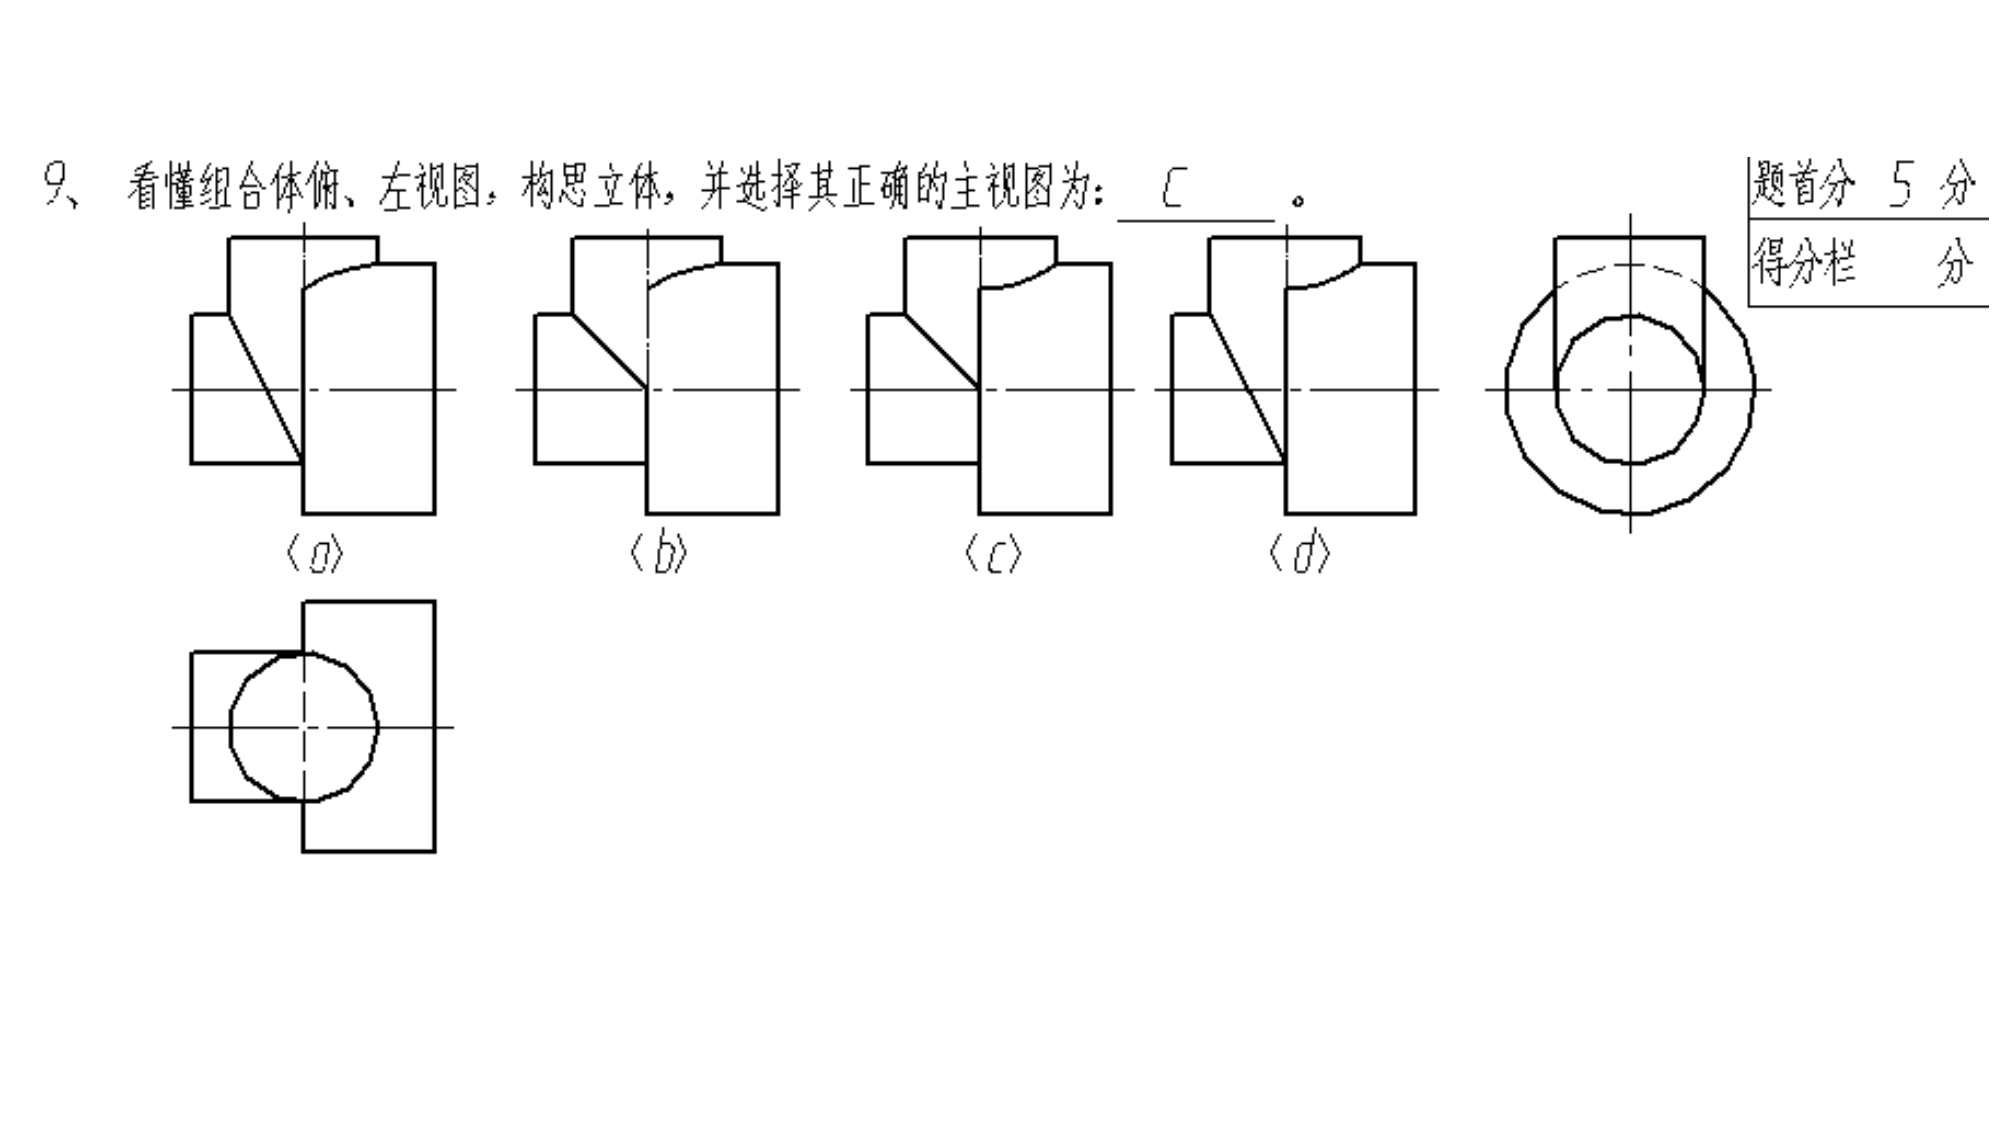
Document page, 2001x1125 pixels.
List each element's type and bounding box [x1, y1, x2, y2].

picture [28, 157, 1989, 861]
